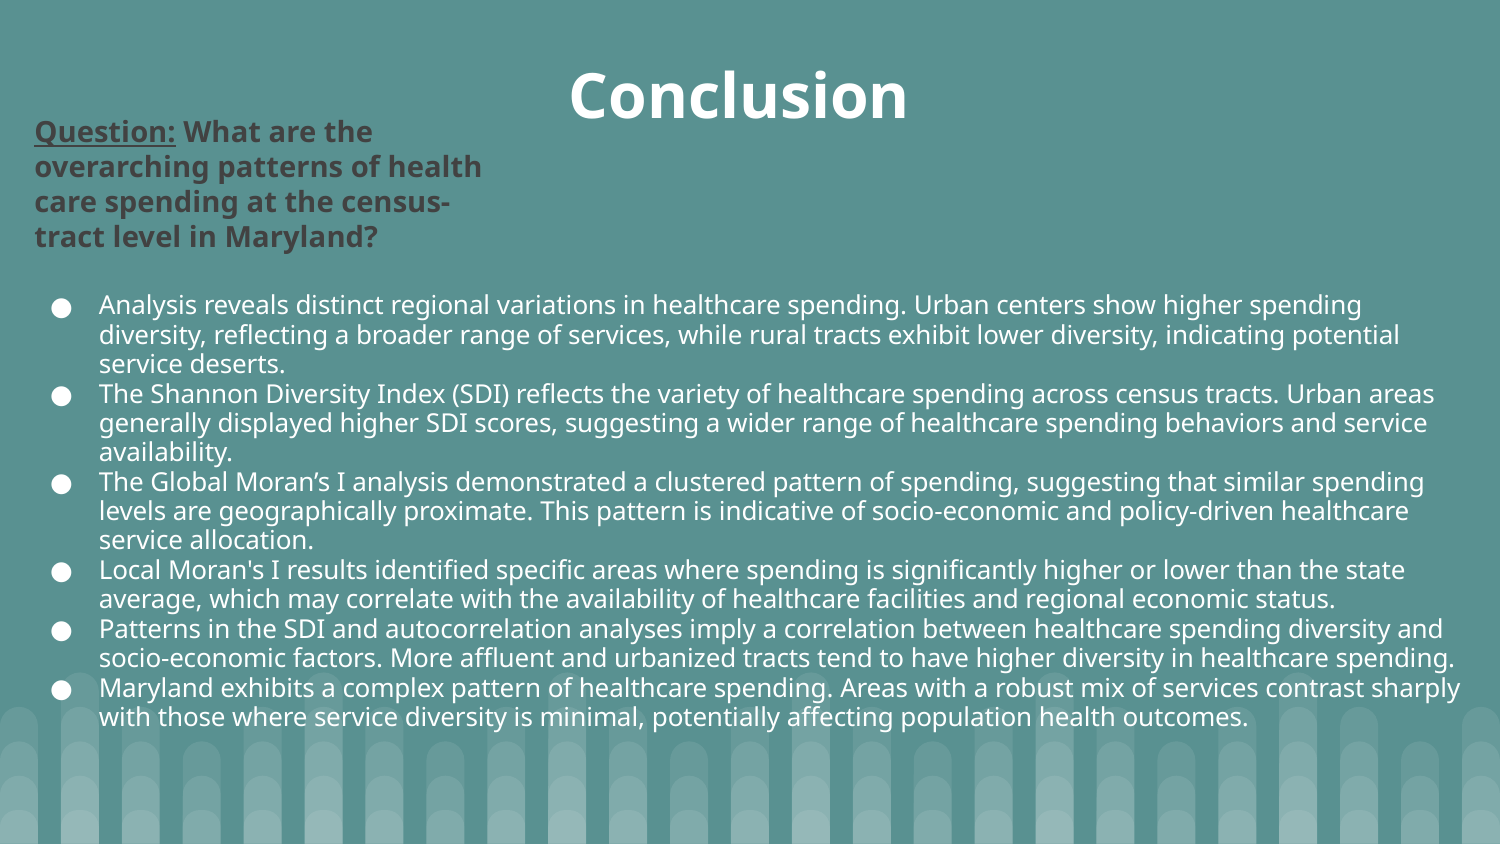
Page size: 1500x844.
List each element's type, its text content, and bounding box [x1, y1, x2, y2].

title Conclusion [217, 32, 1262, 156]
text_box Question: What are the overarching patterns of health care spending at the census-tract level in Maryland? [19, 98, 504, 289]
list Analysis reveals distinct regional variations in healthcare spending. Urban centers show higher spending diversity, reflecting a broader range of services, while rural tracts exhibit lower diversity, indicating potential service deserts. The Shannon Diversity Index (SDI) reflects the variety of healthcare spending across census tracts. Urban areas generally displayed higher SDI scores, suggesting a wider range of healthcare spending behaviors and service availability. The Global Moran’s I analysis demonstrated a clustered pattern of spending, suggesting that similar spending levels are geographically proximate. This pattern is indicative of socio-economic and policy-driven healthcare service allocation. Local Moran's I results identified specific areas where spending is significantly higher or lower than the state average, which may correlate with the availability of healthcare facilities and regional economic status. Patterns in the SDI and autocorrelation analyses imply a correlation between healthcare spending diversity and socio-economic factors. More affluent and urbanized tracts tend to have higher diversity in healthcare spending. Maryland exhibits a complex pattern of healthcare spending. Areas with a robust mix of services contrast sharply with those where service diversity is minimal, potentially affecting population health outcomes. [11, 276, 1489, 767]
